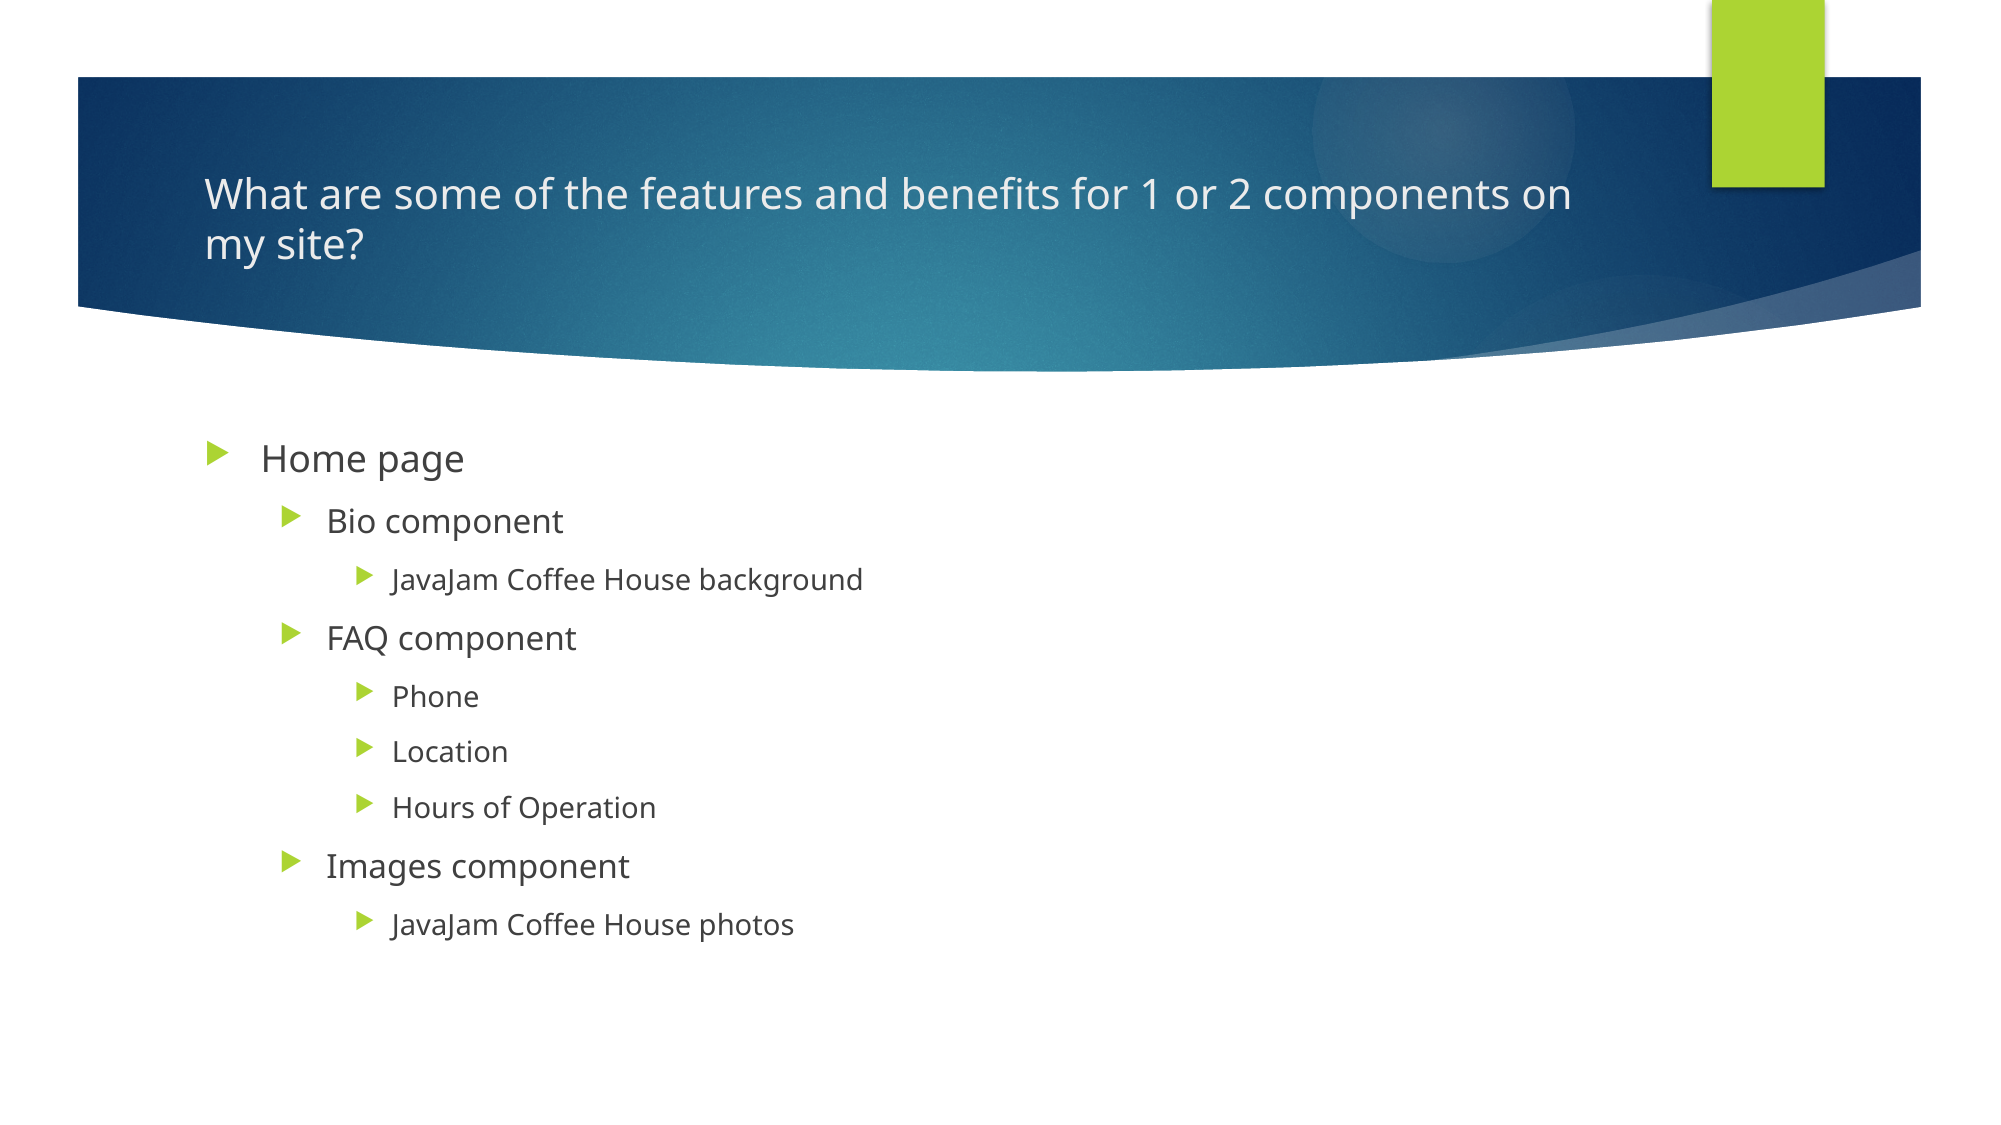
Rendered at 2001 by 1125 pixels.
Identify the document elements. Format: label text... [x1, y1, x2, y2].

title What are some of the features and benefits for 1 or 2 components on my site? [189, 159, 1627, 276]
list Home page Bio component JavaJam Coffee House background FAQ component Phone Location Hours of Operation Images component JavaJam Coffee House photos [189, 427, 1627, 988]
